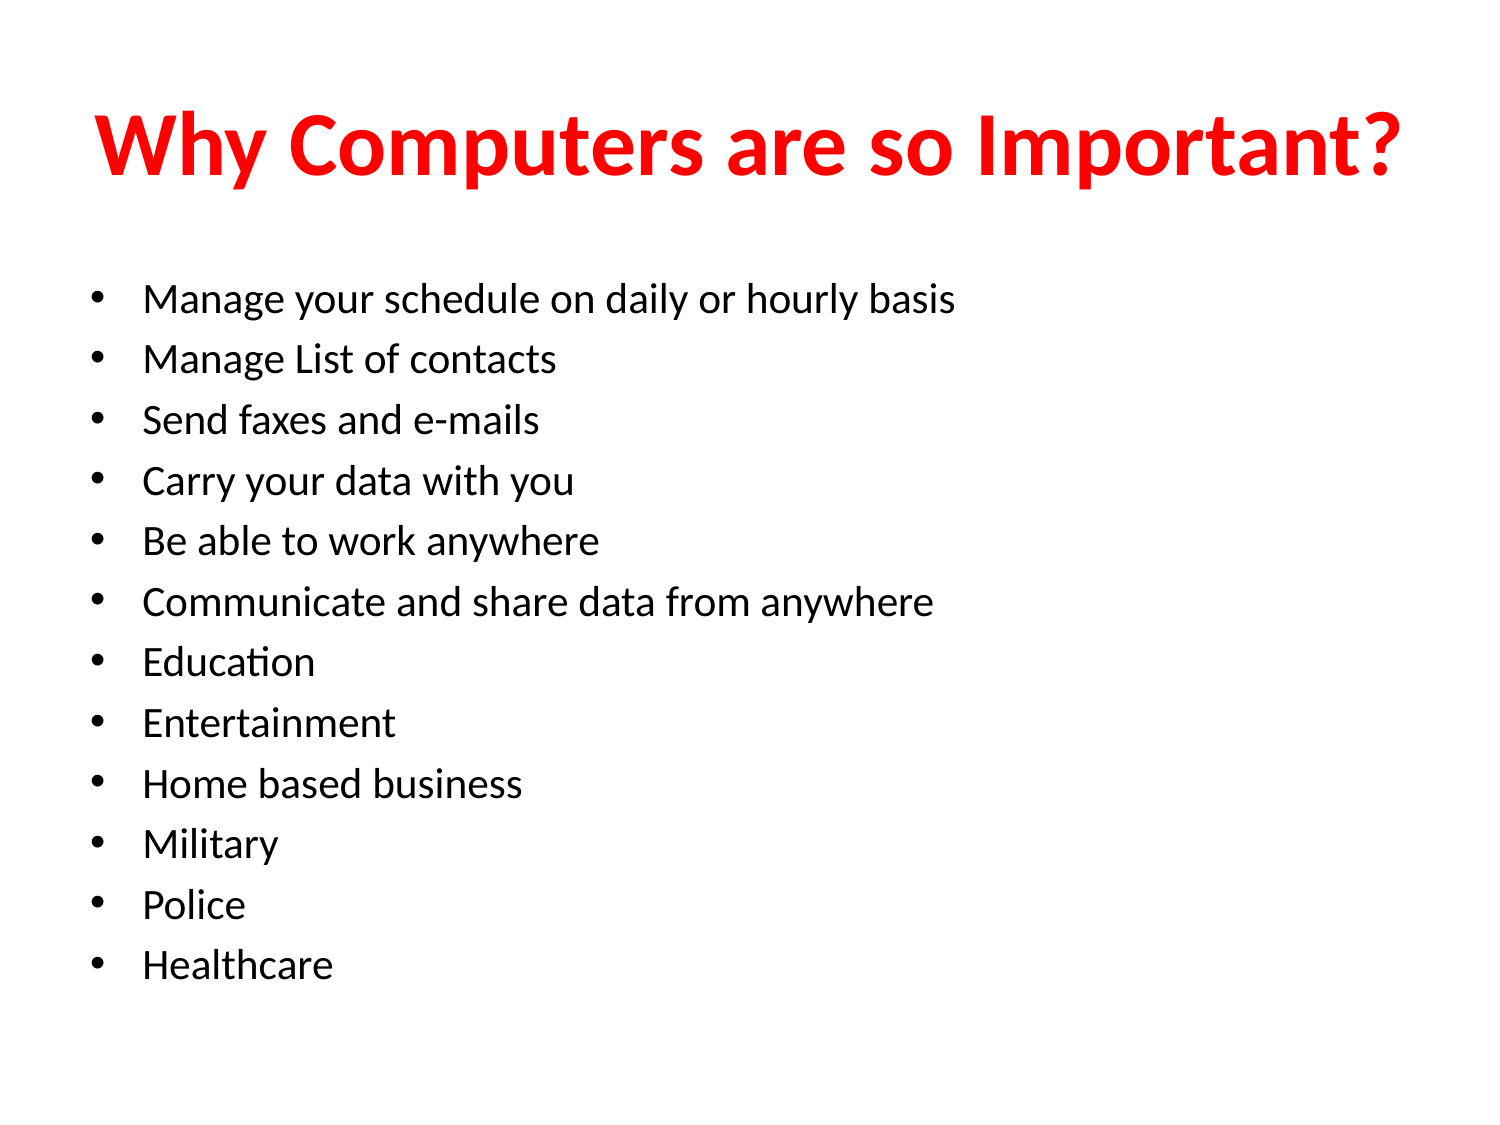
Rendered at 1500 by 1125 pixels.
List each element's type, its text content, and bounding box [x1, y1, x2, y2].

list Manage your schedule on daily or hourly basis Manage List of contacts Send faxes and e-mails Carry your data with you Be able to work anywhere Communicate and share data from anywhere Education Entertainment Home based business Military Police Healthcare [75, 262, 1425, 1005]
title Why Computers are so Important? [75, 45, 1425, 233]
